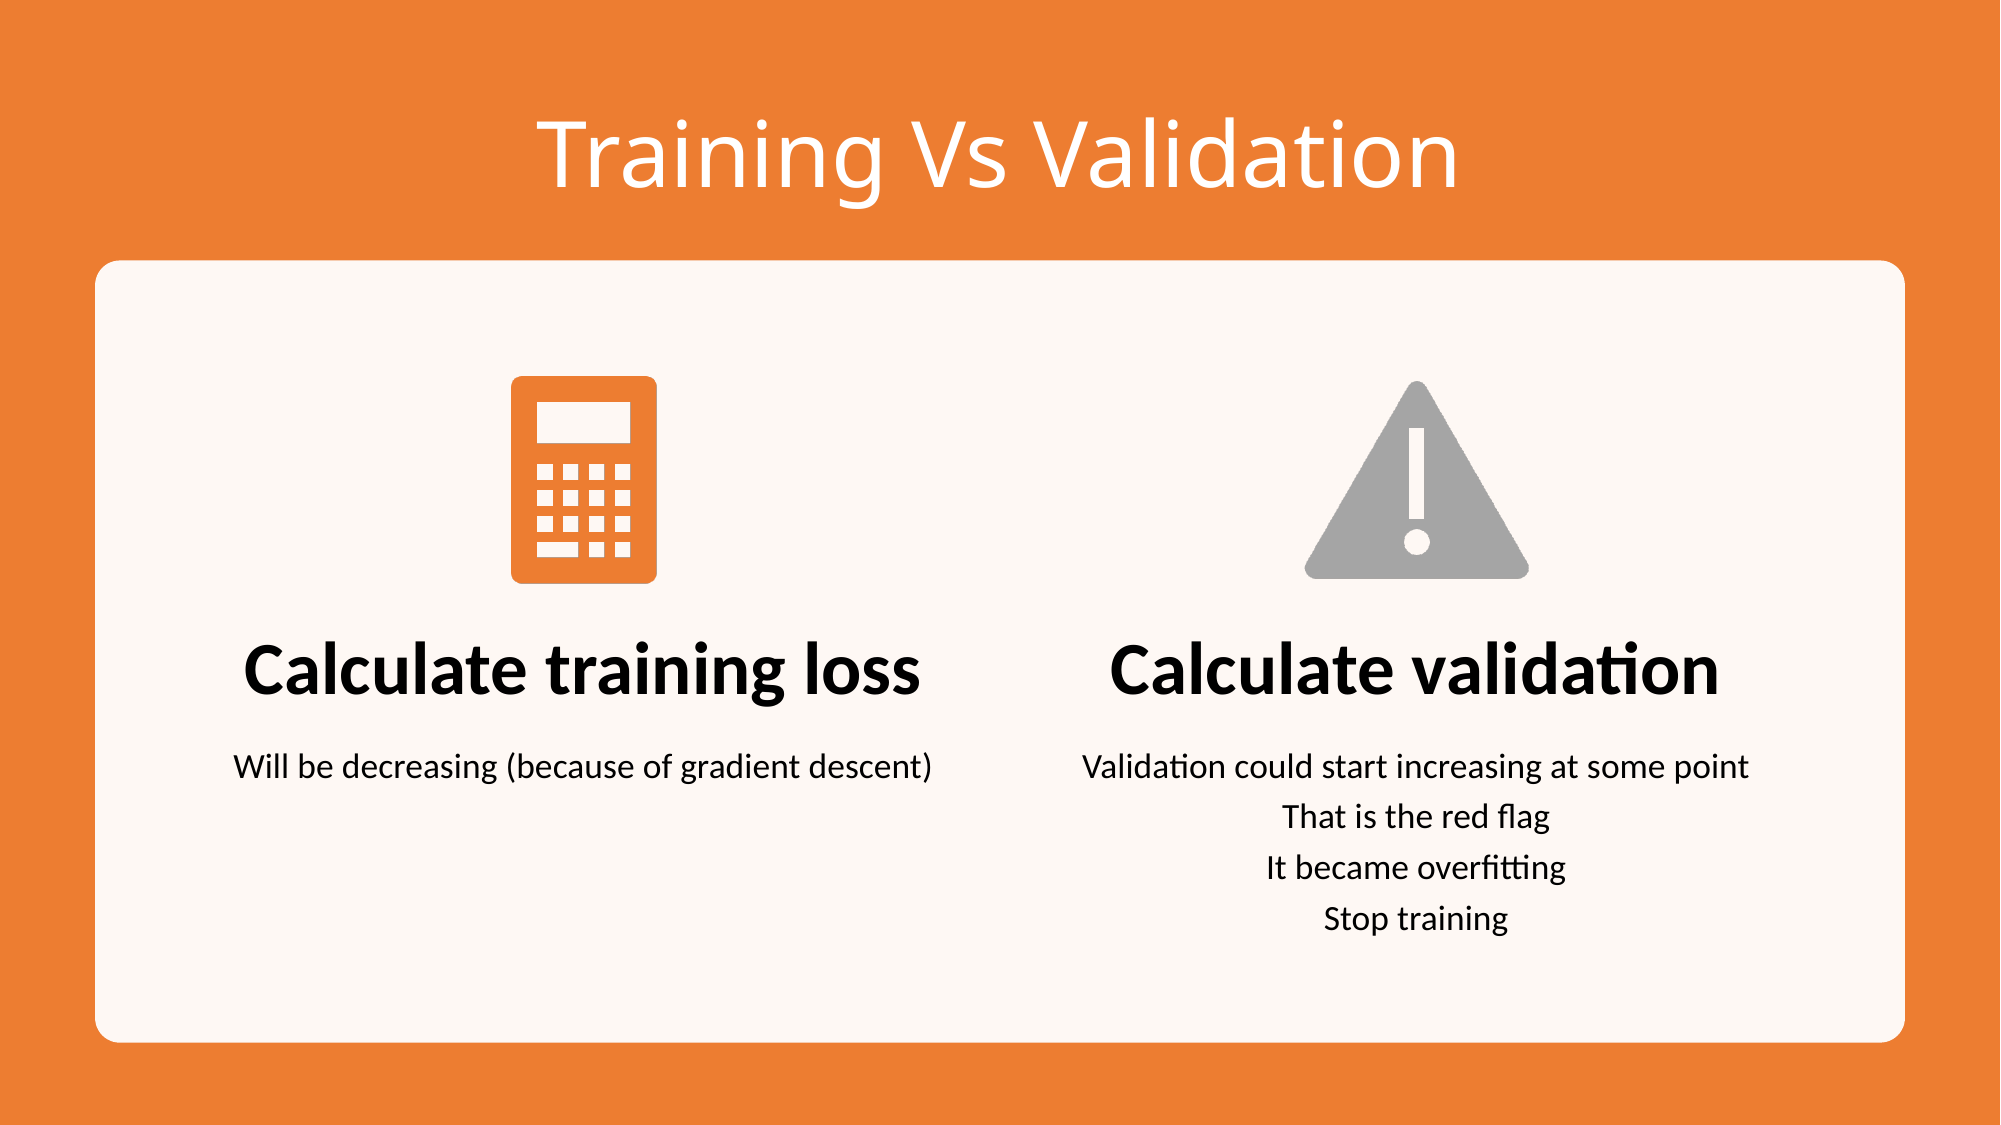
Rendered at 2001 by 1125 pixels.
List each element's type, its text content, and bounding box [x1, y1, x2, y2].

title Training Vs Validation [137, 75, 1863, 241]
text_box [0, 0, 2000, 1125]
text_box [94, 259, 1906, 1044]
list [137, 295, 1863, 1010]
